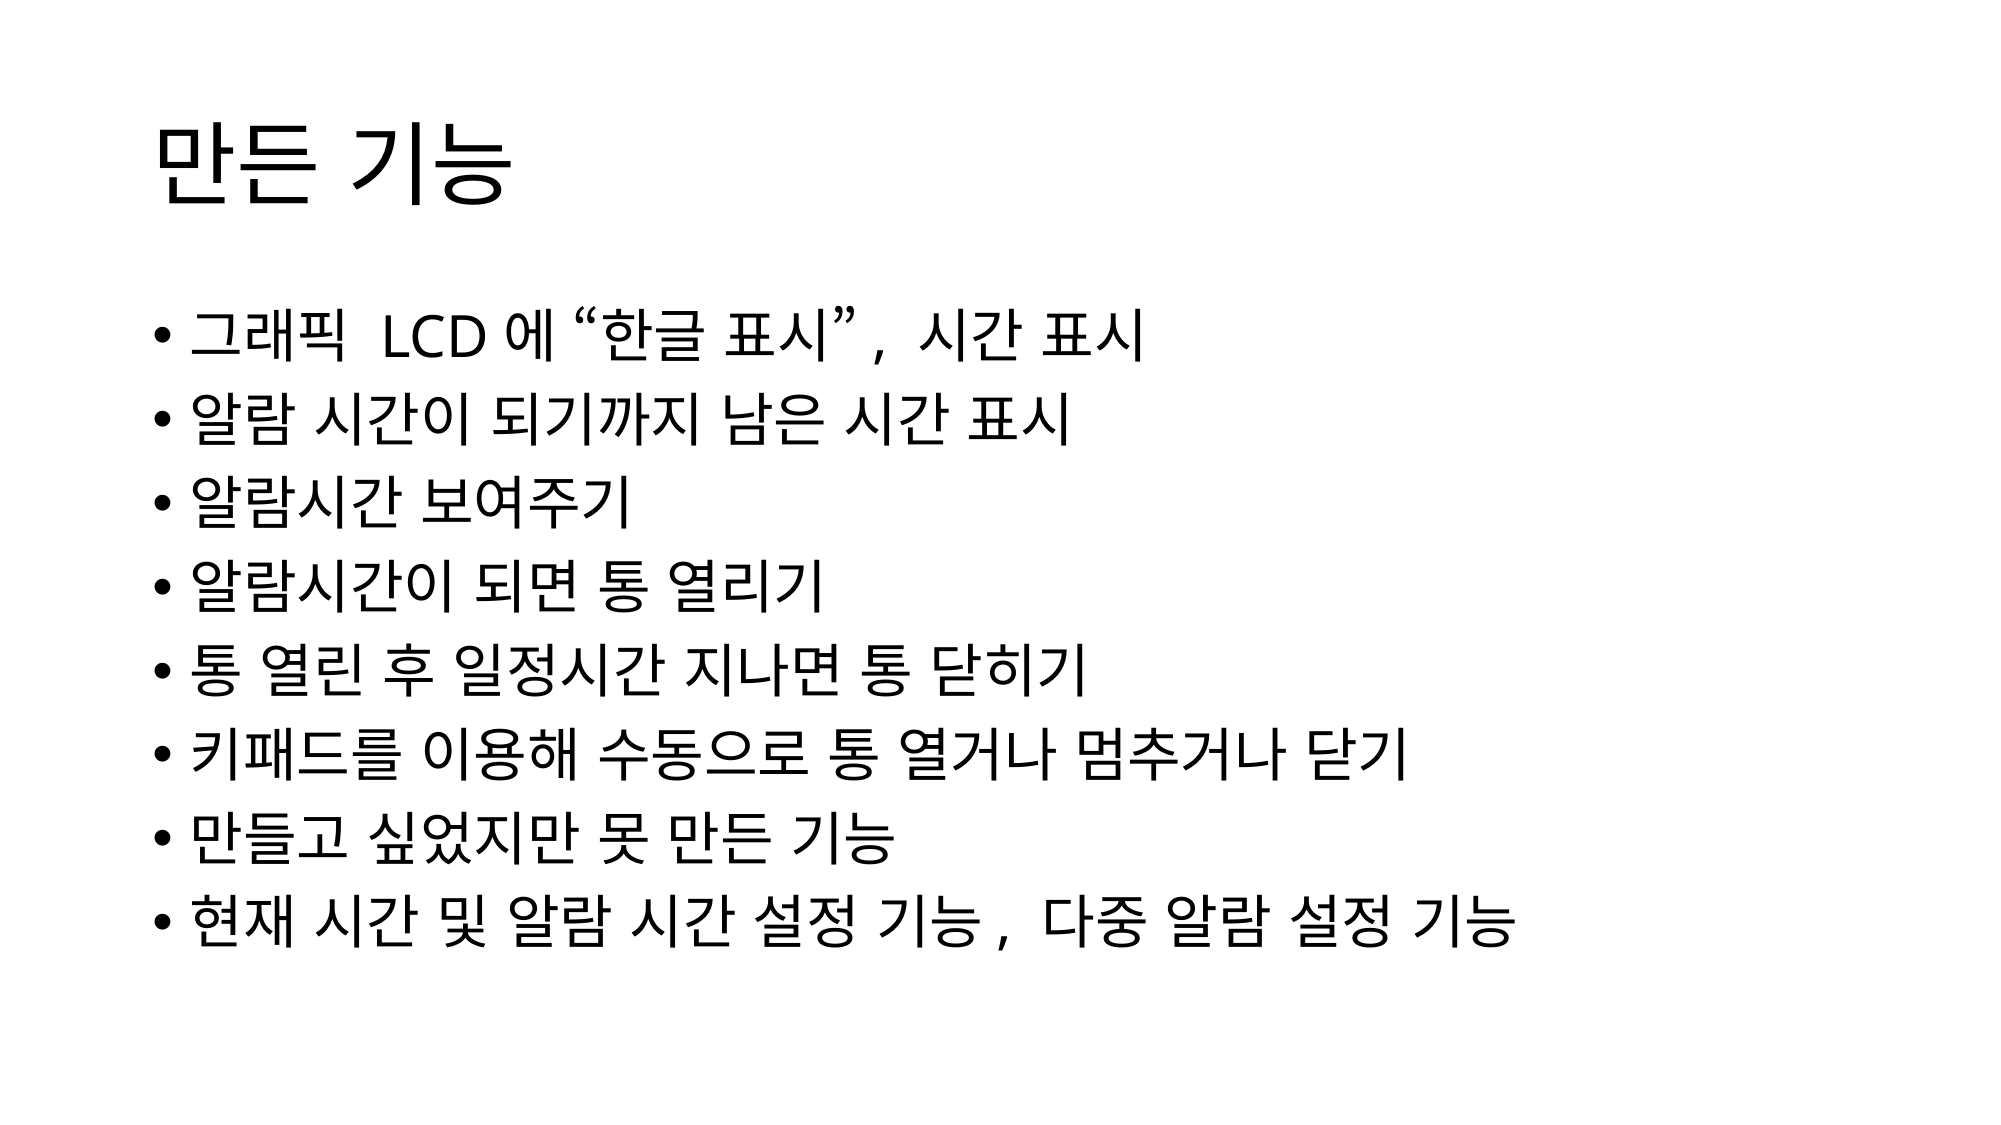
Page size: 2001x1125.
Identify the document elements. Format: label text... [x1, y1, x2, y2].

title 만든 기능 [137, 59, 1863, 278]
list 그래픽 LCD에 “한글 표시”, 시간 표시 알람 시간이 되기까지 남은 시간 표시 알람시간 보여주기 알람시간이 되면 통 열리기 통 열린 후 일정시간 지나면 통 닫히기 키패드를 이용해 수동으로 통 열거나 멈추거나 닫기 만들고 싶었지만 못 만든 기능 현재 시간 및 알람 시간 설정 기능, 다중 알람 설정 기능 [137, 299, 1863, 1014]
